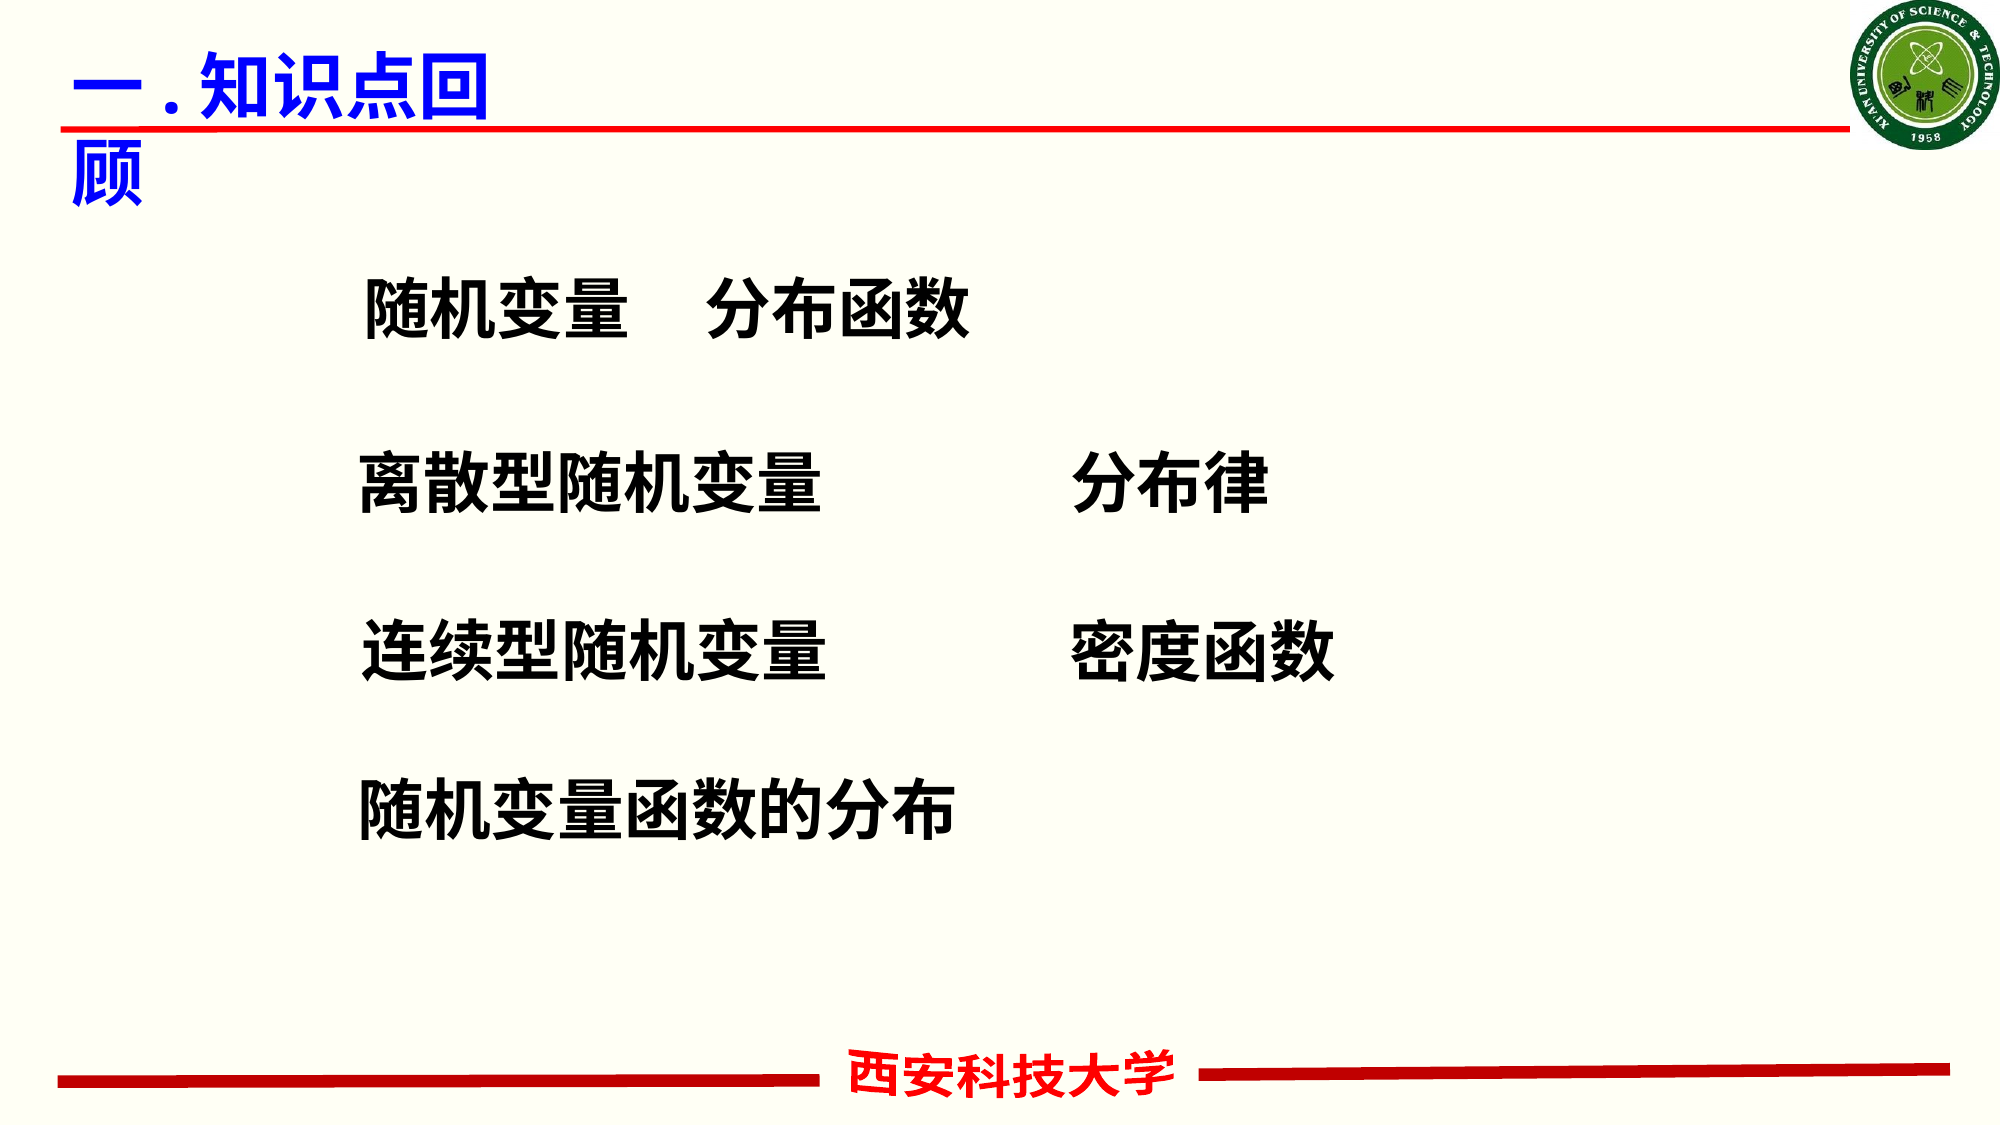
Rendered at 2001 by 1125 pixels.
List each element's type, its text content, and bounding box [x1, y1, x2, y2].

text_box 分布函数 [690, 259, 987, 354]
text_box 随机变量函数的分布 [342, 760, 974, 856]
text_box 离散型随机变量 [341, 433, 839, 529]
picture [1850, 0, 2000, 150]
text_box 连续型随机变量 [346, 601, 844, 697]
text_box 随机变量 [348, 259, 646, 354]
title 一.知识点回顾 [56, 32, 550, 236]
text_box 分布律 [1055, 433, 1286, 529]
text_box 密度函数 [1054, 602, 1352, 698]
